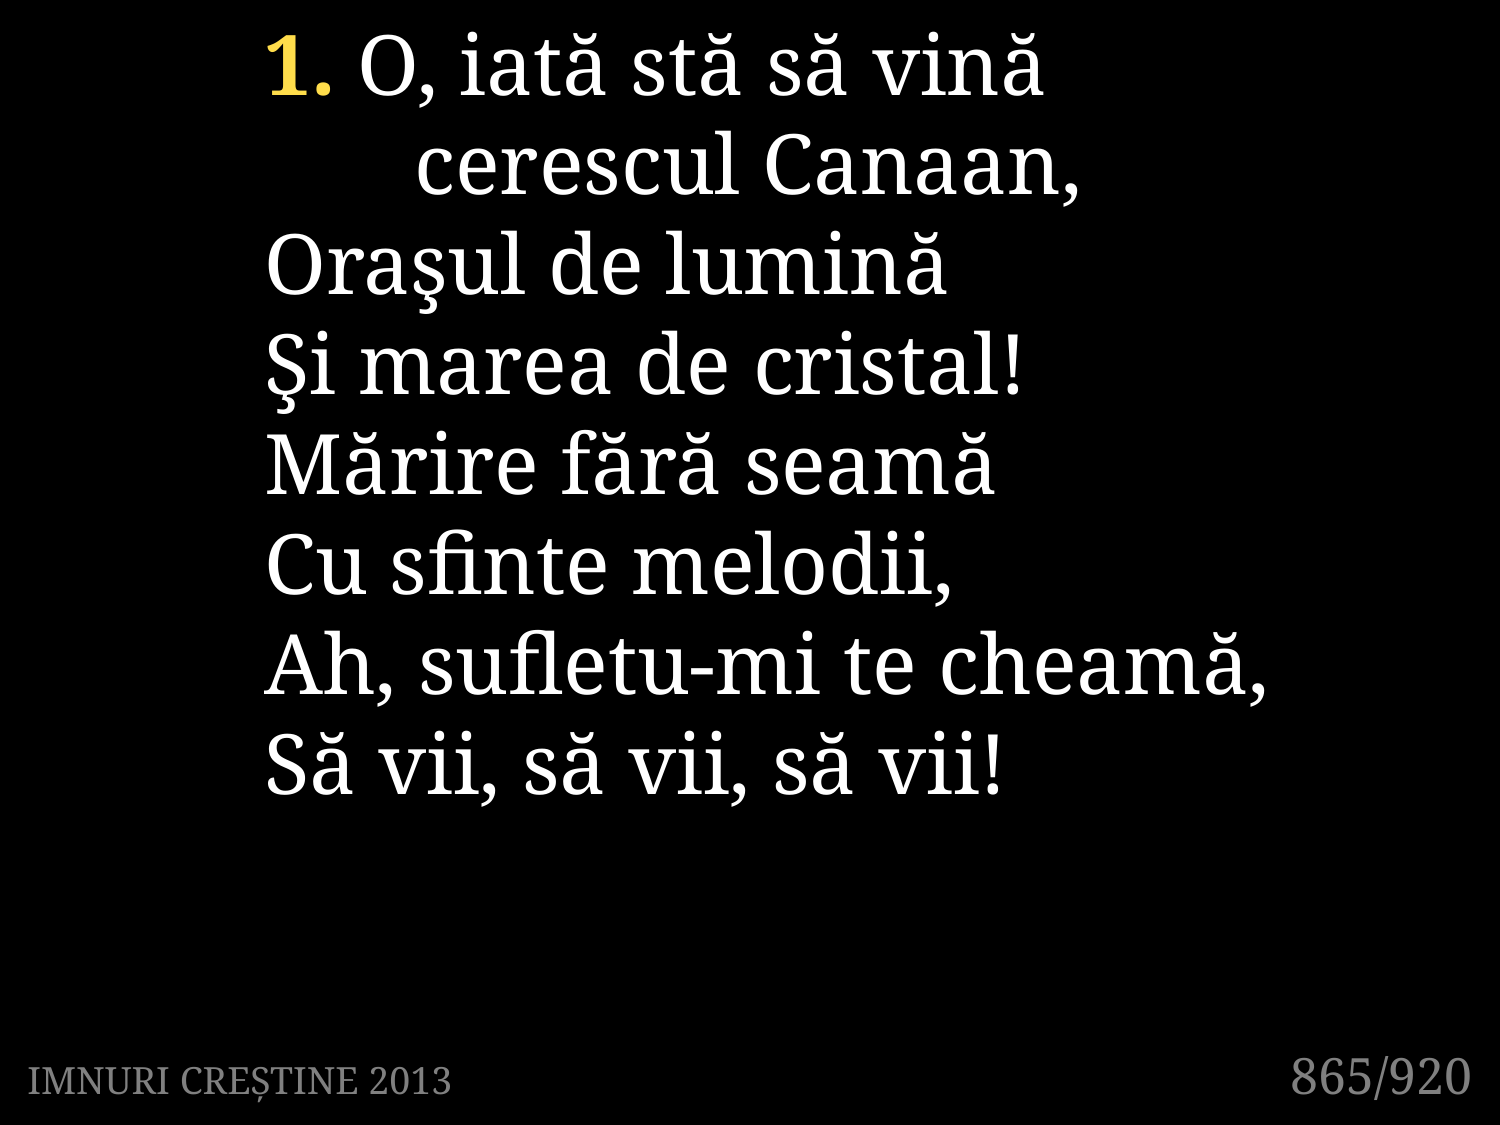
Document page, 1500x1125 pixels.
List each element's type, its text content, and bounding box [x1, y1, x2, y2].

text_box 865/920 [637, 1037, 1488, 1113]
text_box 1. O, iată stă să vină cerescul Canaan, Oraşul de lumină Şi marea de cristal! Mărire fără seamă Cu sfinte melodii, Ah, sufletu-mi te cheamă, Să vii, să vii, să vii! [249, 4, 1500, 819]
text_box IMNURI CREȘTINE 2013 [12, 1049, 637, 1110]
